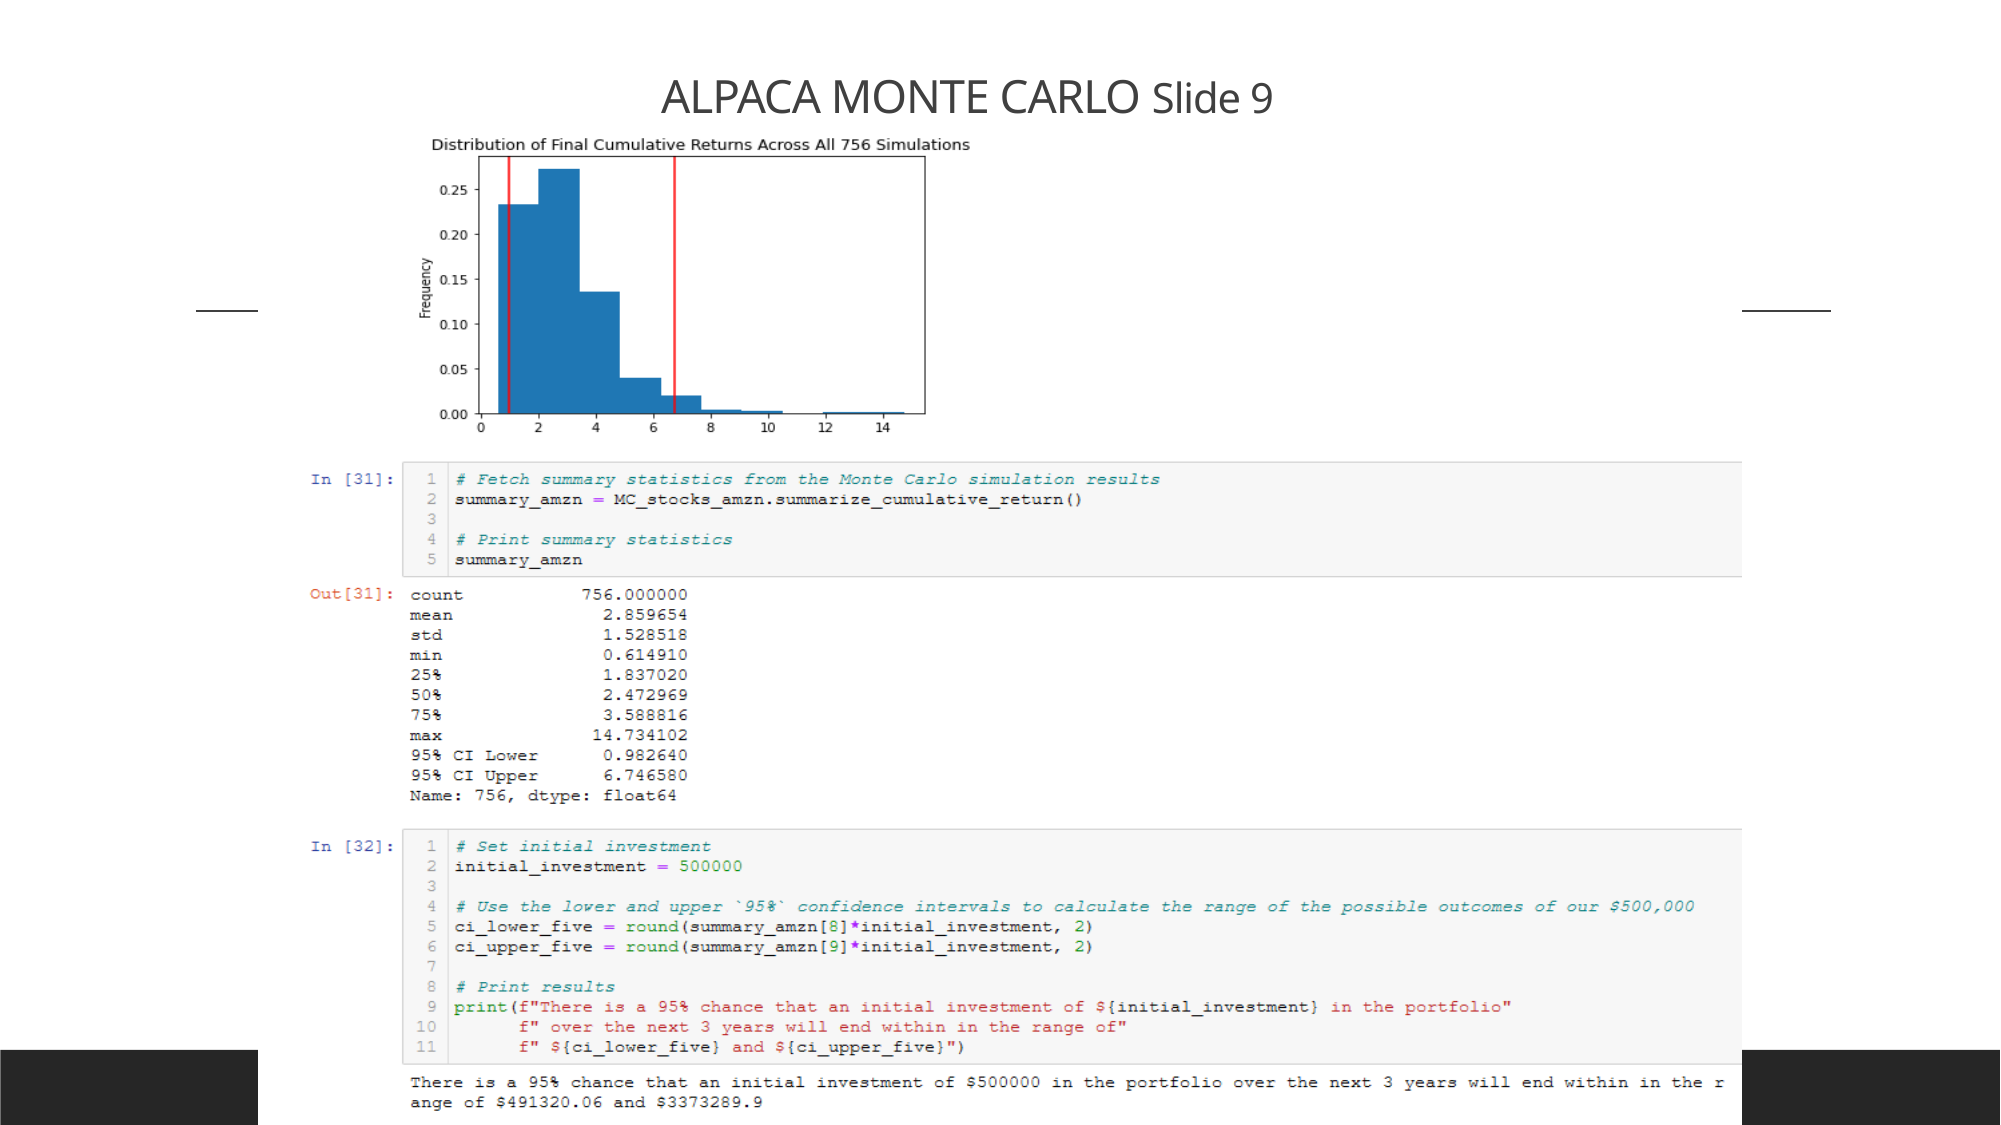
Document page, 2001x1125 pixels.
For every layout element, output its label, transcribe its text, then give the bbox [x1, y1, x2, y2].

picture [258, 130, 1742, 1125]
title ALPACA MONTE CARLO Slide 9 [646, 20, 1312, 128]
